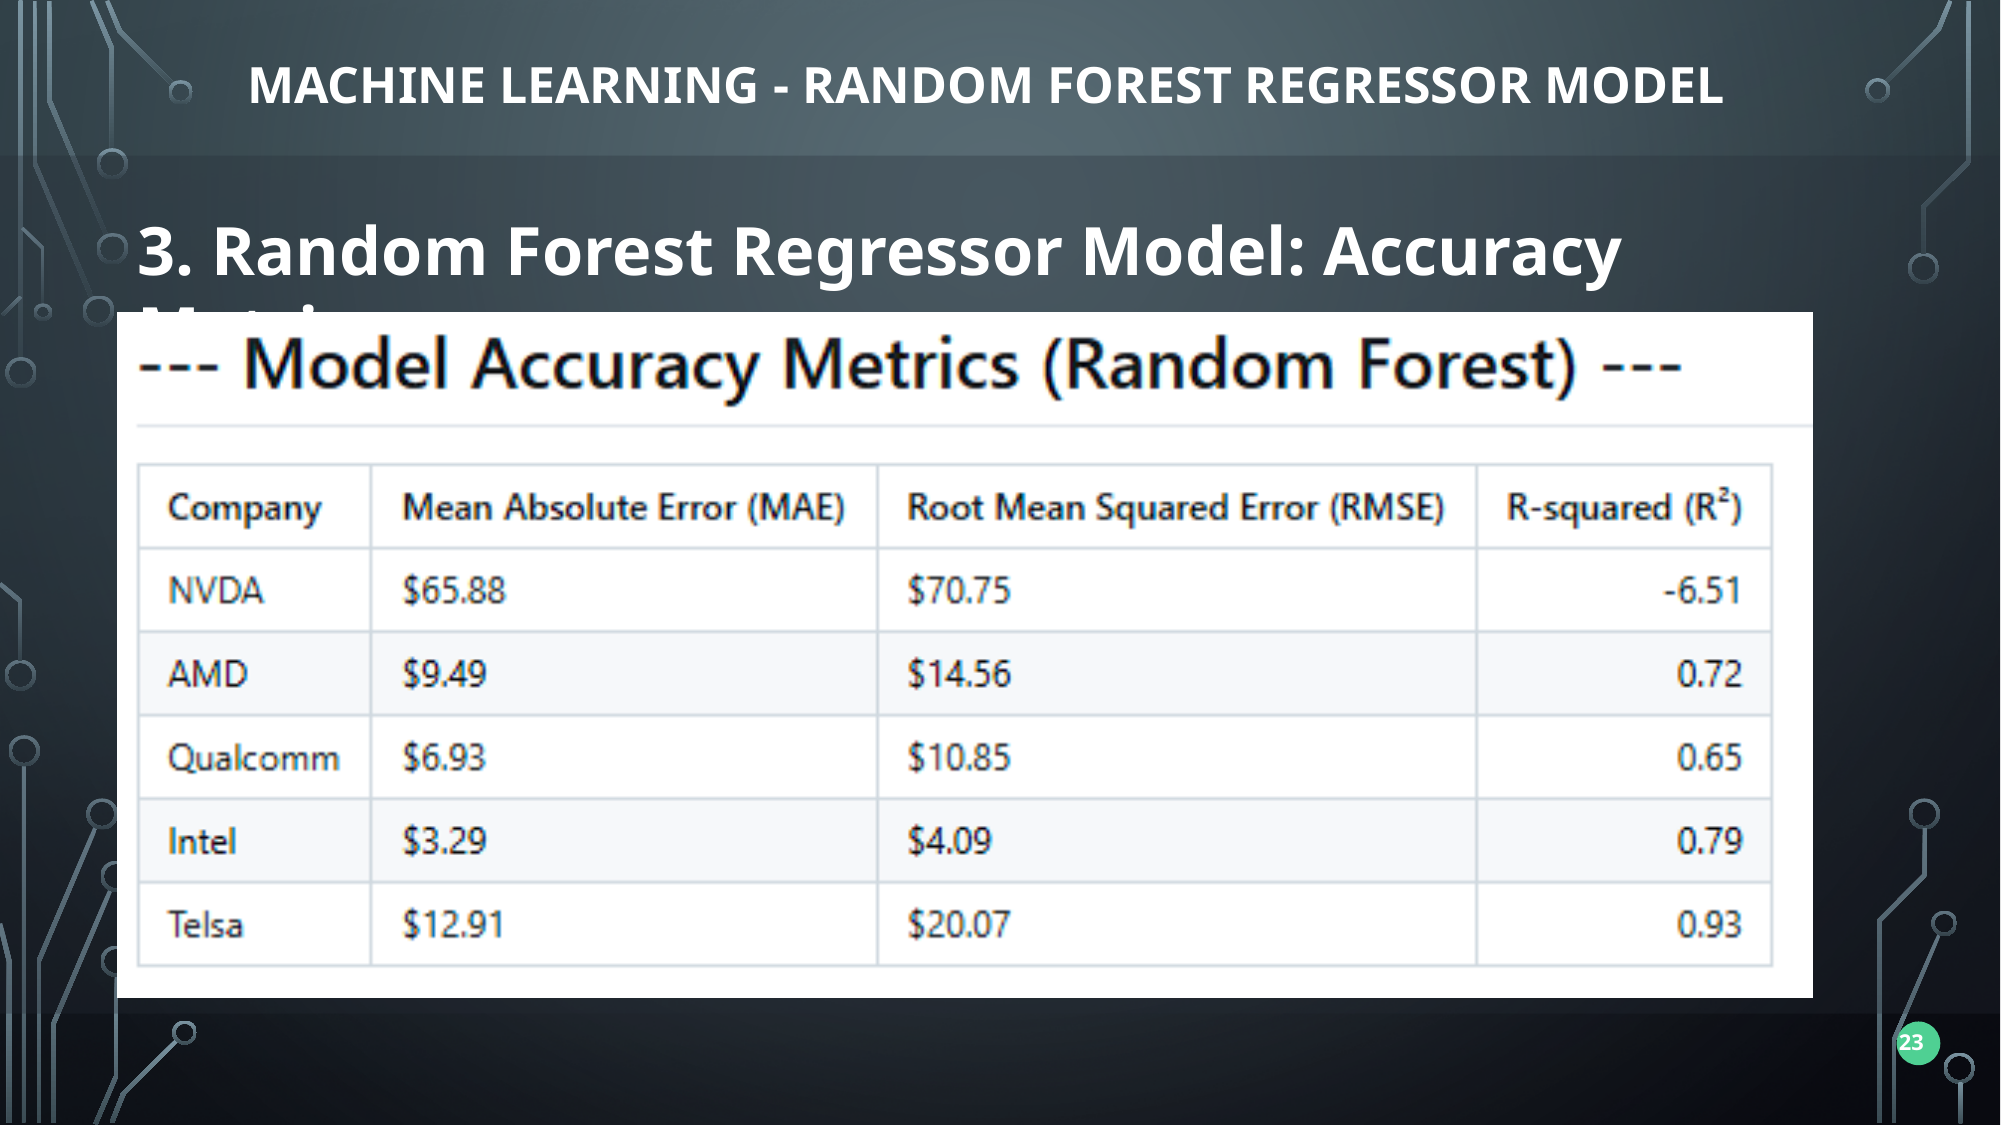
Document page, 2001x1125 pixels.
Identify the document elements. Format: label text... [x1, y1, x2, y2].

text_box [0, 155, 2000, 1014]
slide_number 23 [1812, 1013, 1939, 1074]
text_box Machine Learning - Random Forest Regressor model [232, 10, 1768, 181]
picture [117, 312, 1813, 999]
text_box 3. Random Forest Regressor Model: Accuracy Metrics [122, 201, 1801, 312]
